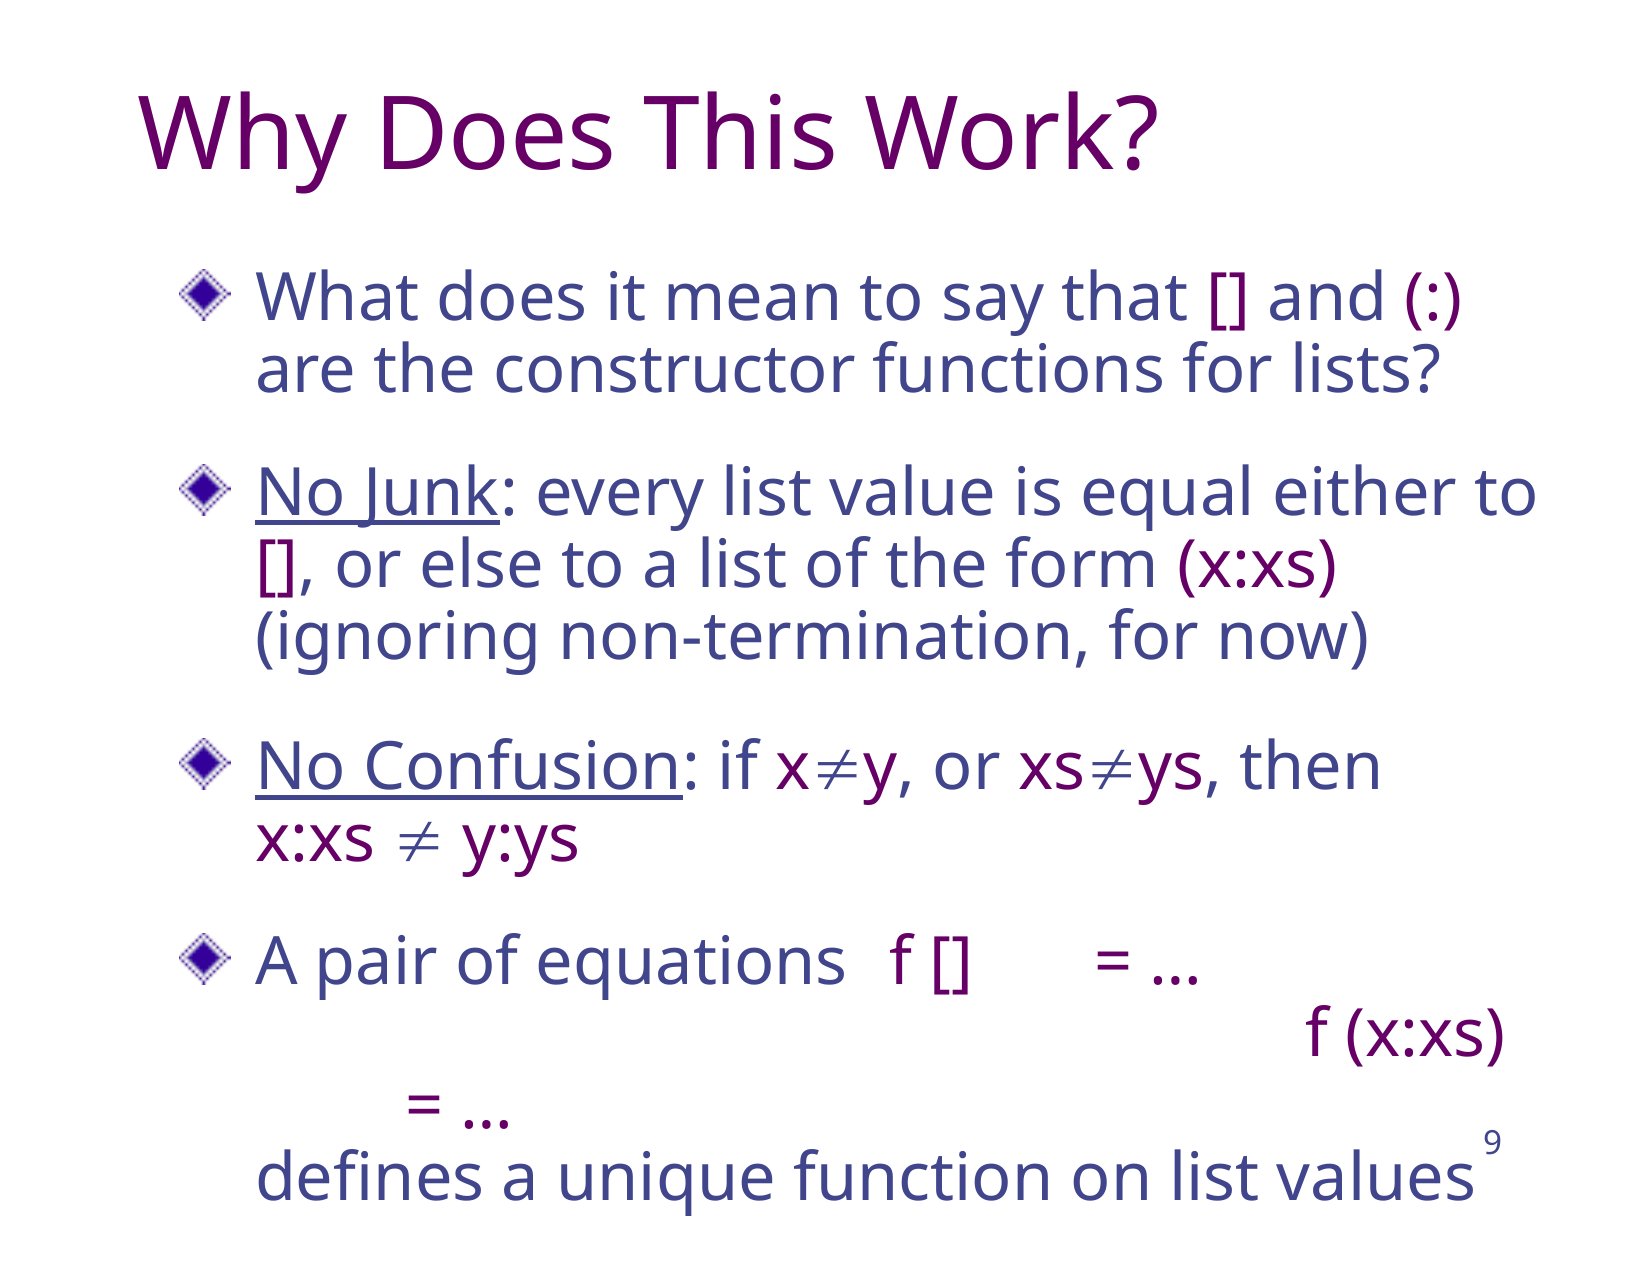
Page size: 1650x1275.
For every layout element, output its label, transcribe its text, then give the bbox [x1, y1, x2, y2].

picture [179, 464, 231, 516]
slide_number 9 [1174, 1120, 1519, 1176]
picture [179, 933, 231, 985]
picture [179, 269, 231, 321]
picture [179, 738, 231, 790]
title Why Does This Work? [120, 56, 1587, 199]
list What does it mean to say that [] and (:) are the constructor functions for lists? No Junk: every list value is equal either to [], or else to a list of the form (x:xs) (ignoring non-termination, for now) No Confusion: if xy, or xsys, then x:xs  y:ys A pair of equations f [] = … f (x:xs) = … defines a unique function on list values [162, 254, 1566, 1120]
